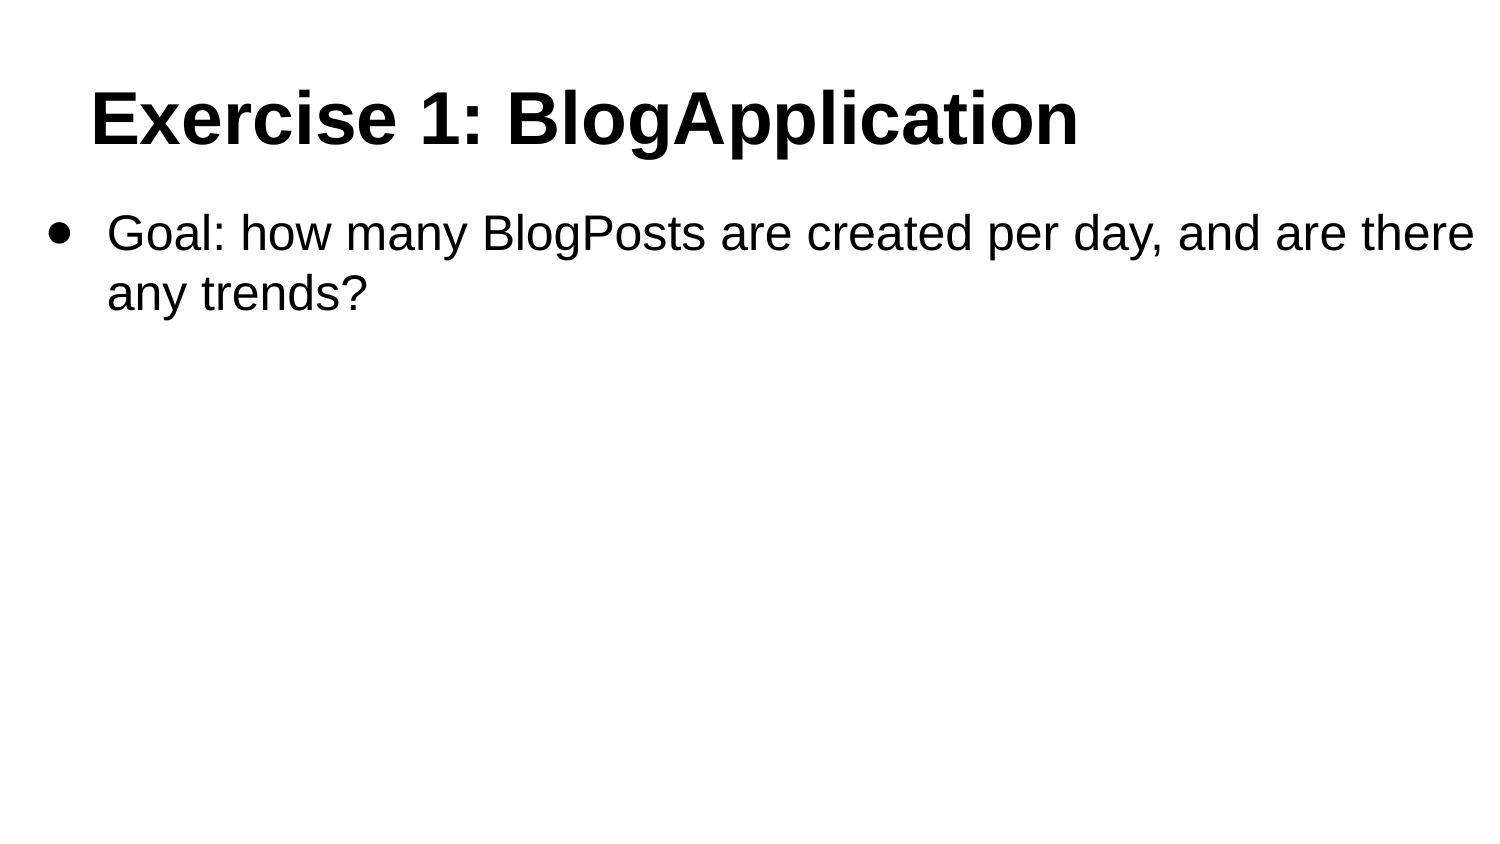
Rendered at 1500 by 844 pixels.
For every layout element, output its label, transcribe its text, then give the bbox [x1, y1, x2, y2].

list Goal: how many BlogPosts are created per day, and are there any trends? [16, 185, 1500, 818]
title Exercise 1: BlogApplication [75, 33, 1425, 175]
